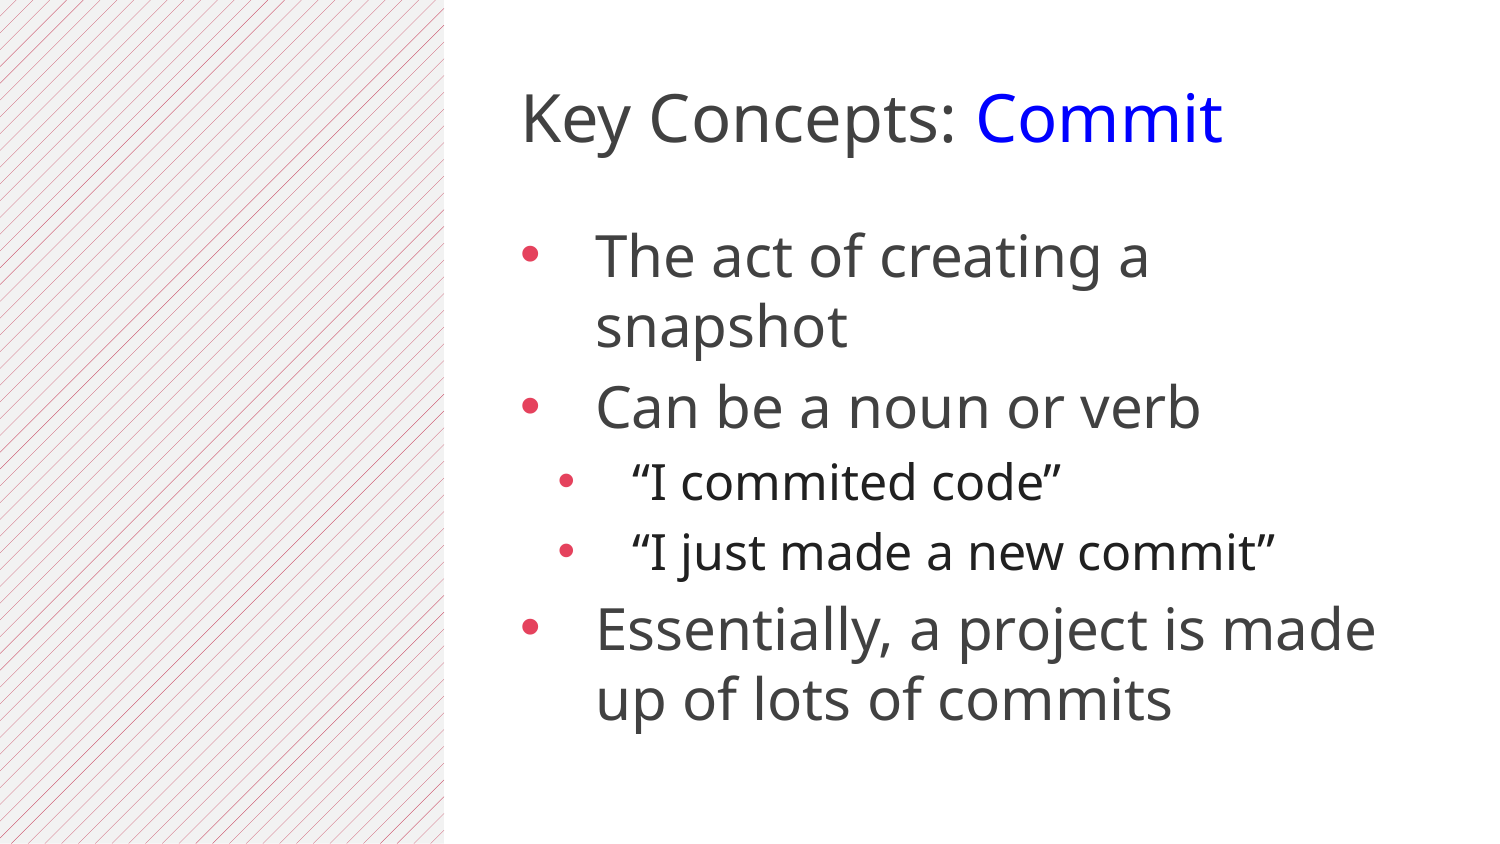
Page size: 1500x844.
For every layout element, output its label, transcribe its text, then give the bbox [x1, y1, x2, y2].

list Key Concepts: Commit [505, 68, 1432, 175]
list The act of creating a snapshot Can be a noun or verb “I commited code” “I just made a new commit” Essentially, a project is made up of lots of commits [505, 211, 1432, 823]
